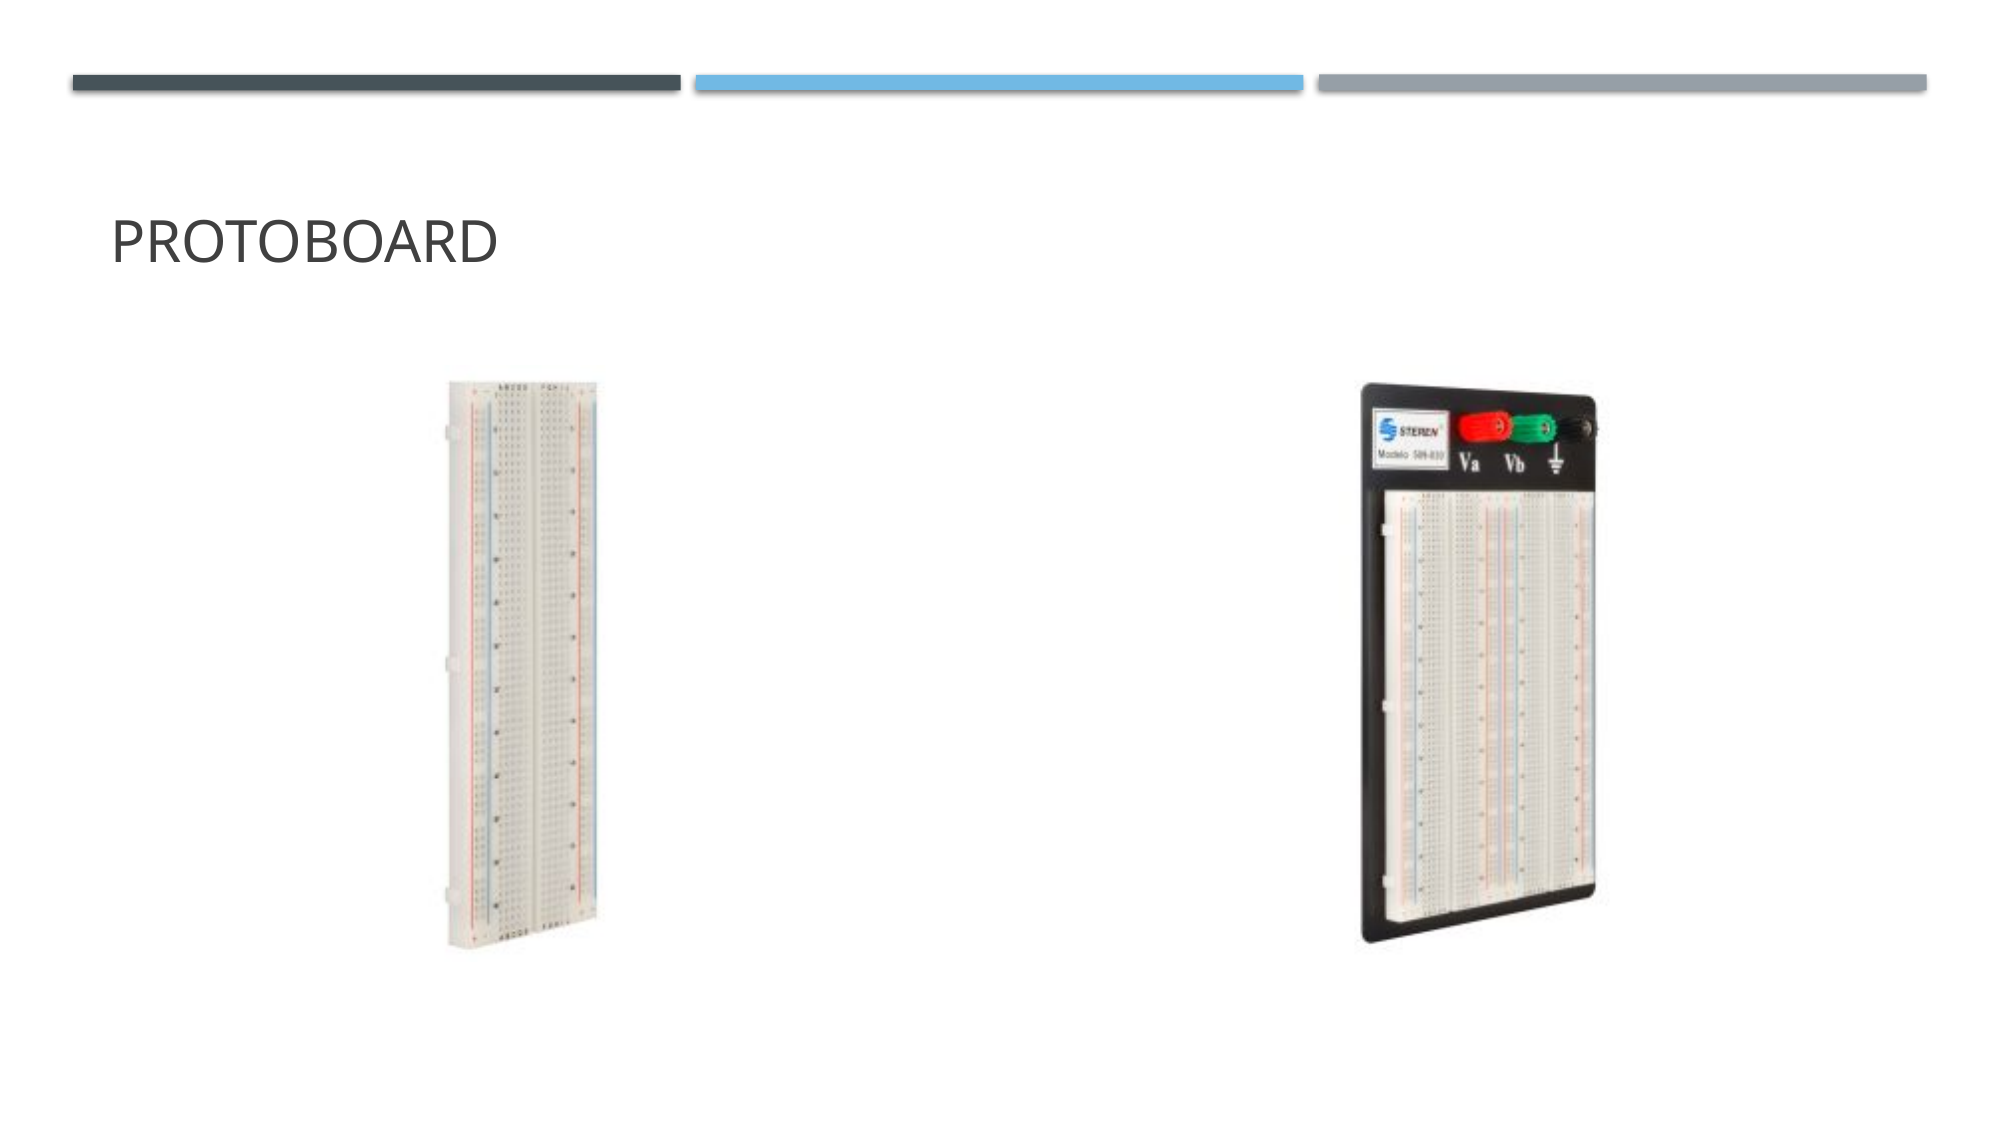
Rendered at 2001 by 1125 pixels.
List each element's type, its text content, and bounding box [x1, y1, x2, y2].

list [1179, 364, 1778, 962]
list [222, 364, 820, 962]
title protoboard [95, 119, 1905, 282]
